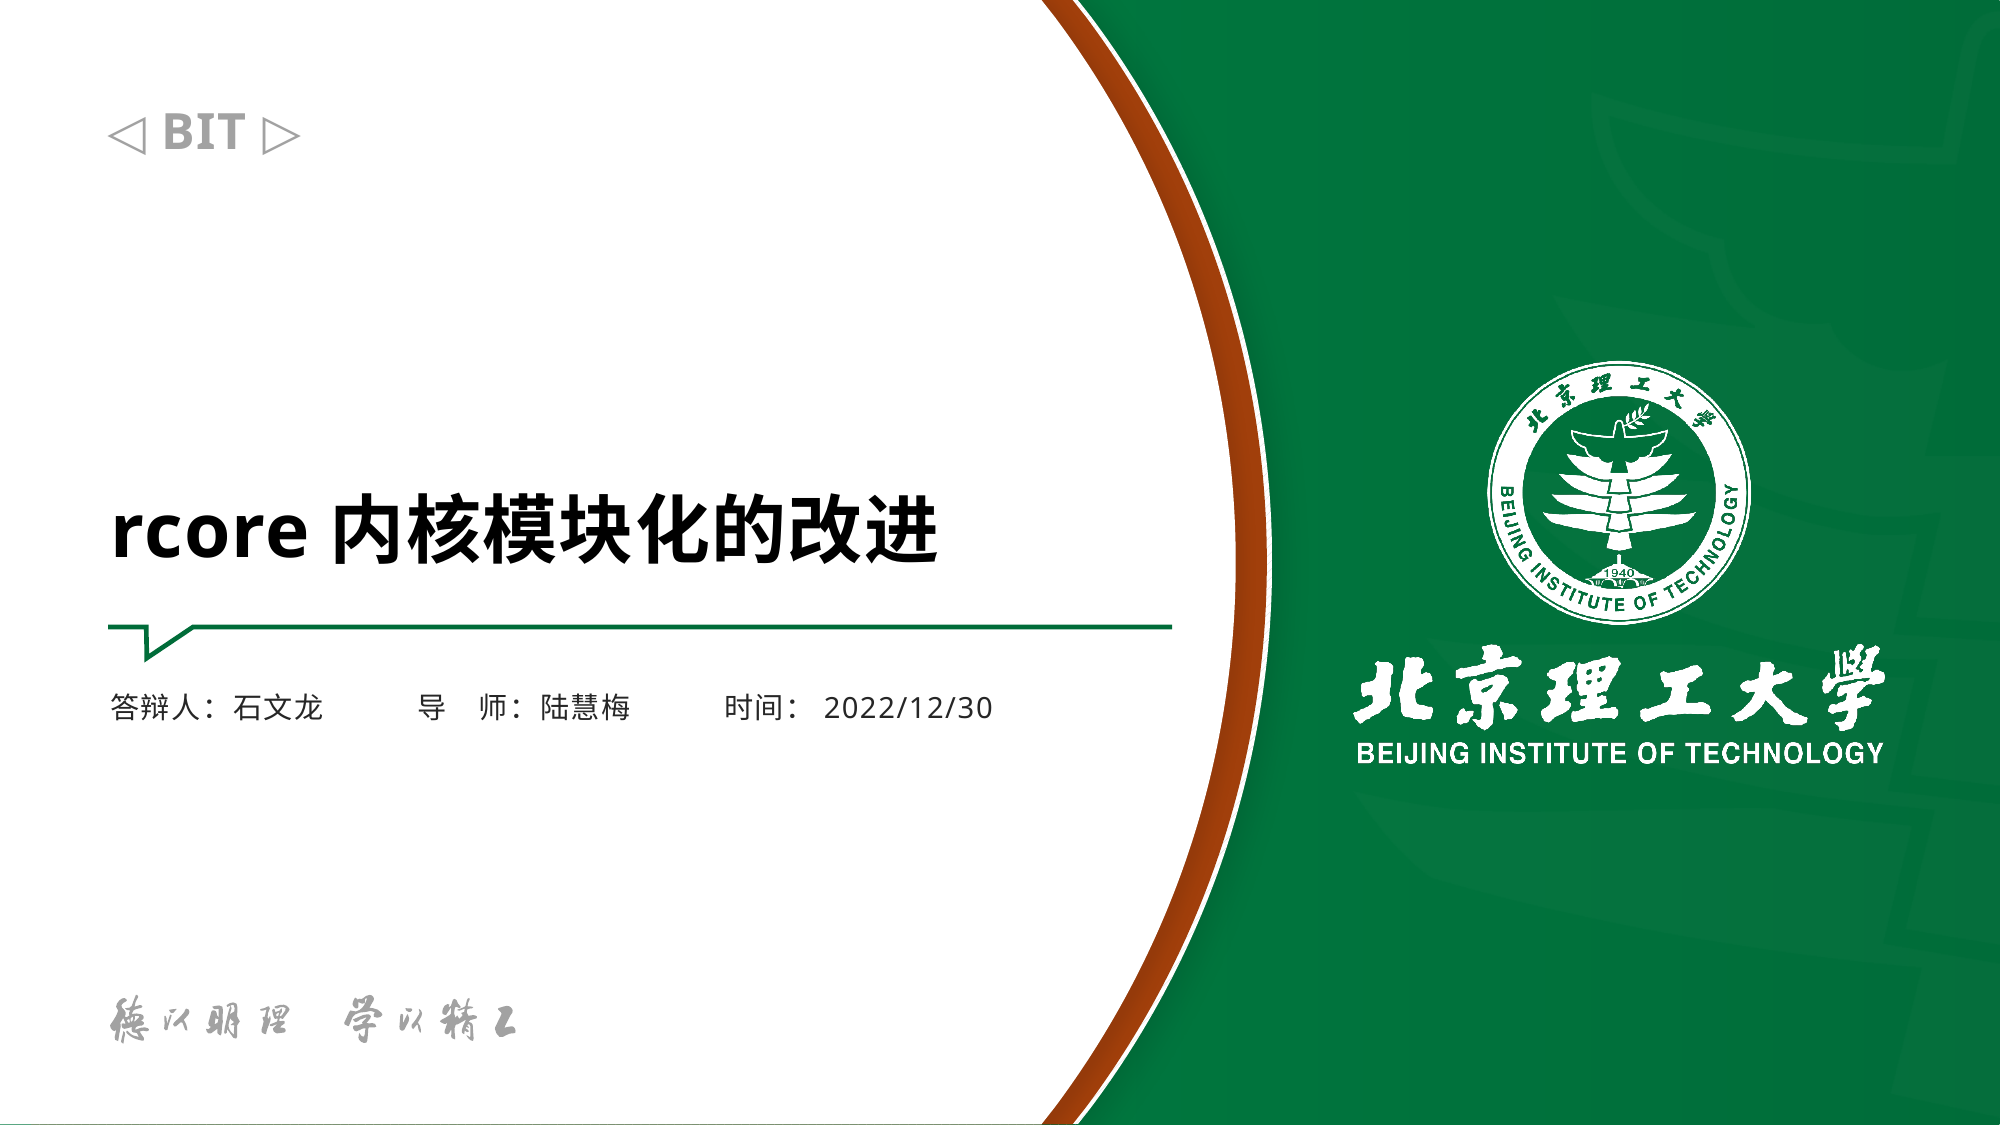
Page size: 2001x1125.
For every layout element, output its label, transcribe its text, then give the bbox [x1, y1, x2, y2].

title rcore内核模块化的改进 [110, 474, 1261, 580]
picture [1353, 0, 2001, 1118]
list 答辩人：石文龙 导 师：陆慧梅 时间：2022/12/30 [110, 671, 1131, 732]
